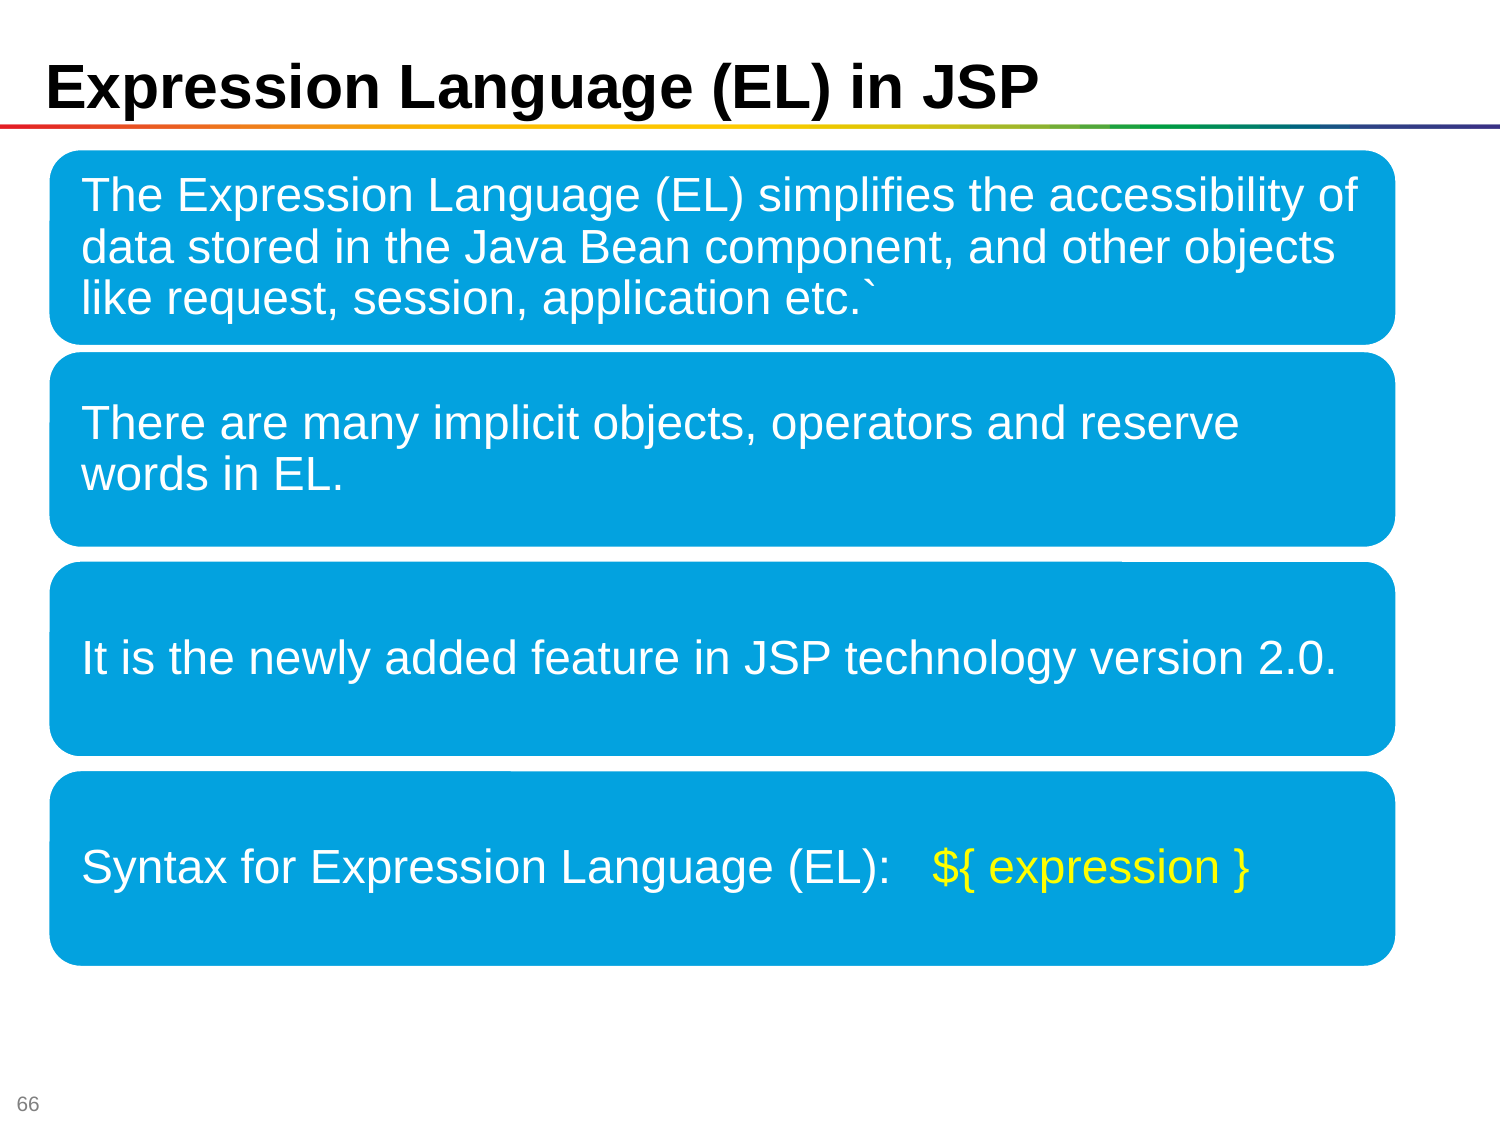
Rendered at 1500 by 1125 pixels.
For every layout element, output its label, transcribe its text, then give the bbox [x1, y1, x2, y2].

title Expression Language (EL) in JSP [29, 38, 1381, 130]
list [47, 139, 1398, 970]
